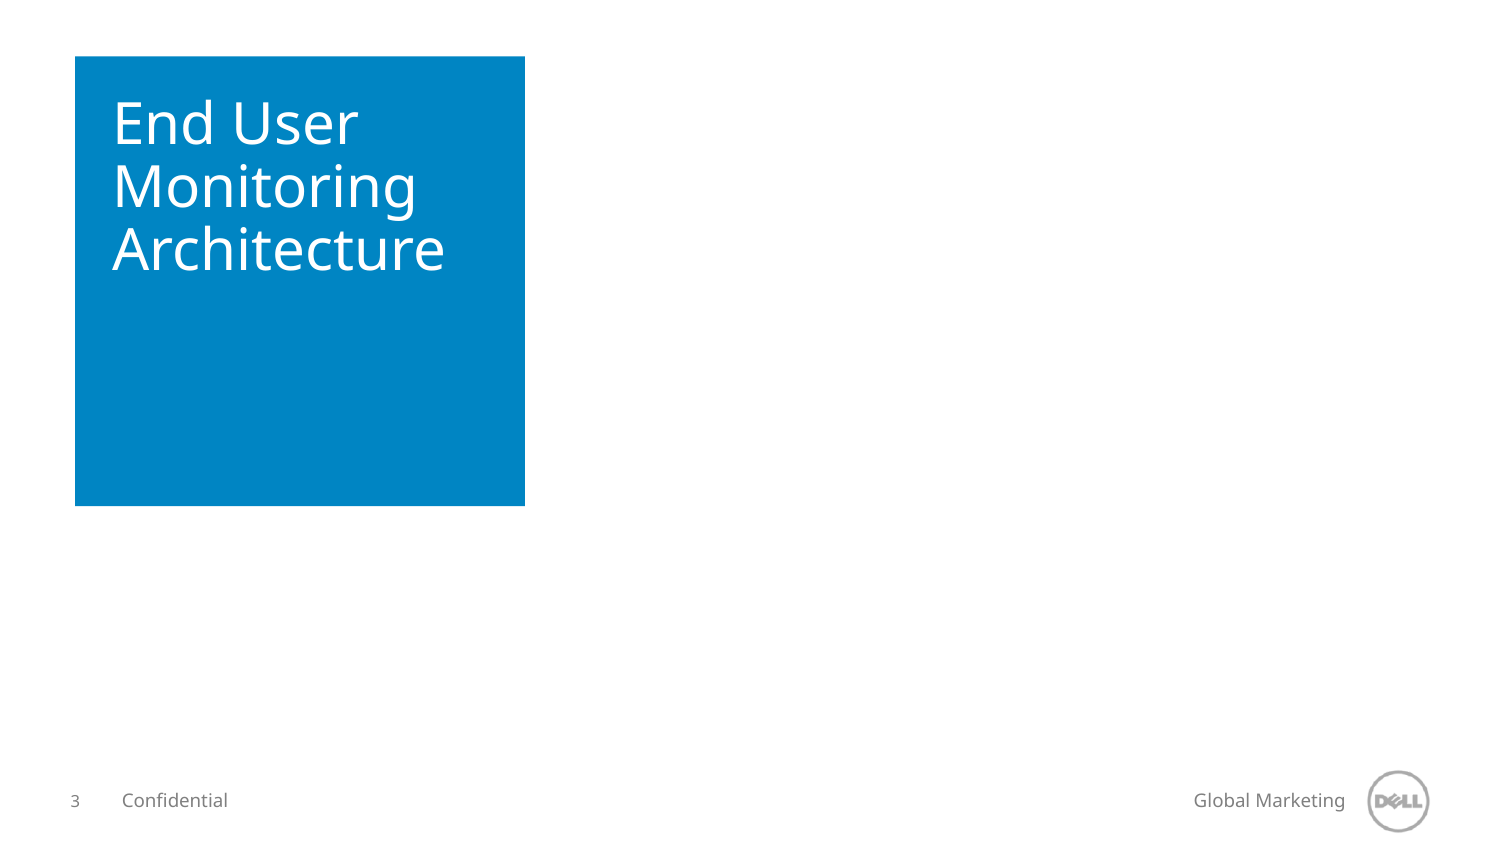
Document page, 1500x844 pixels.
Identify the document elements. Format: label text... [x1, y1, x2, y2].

picture [1359, 762, 1437, 840]
title End User Monitoring Architecture [74, 56, 526, 507]
